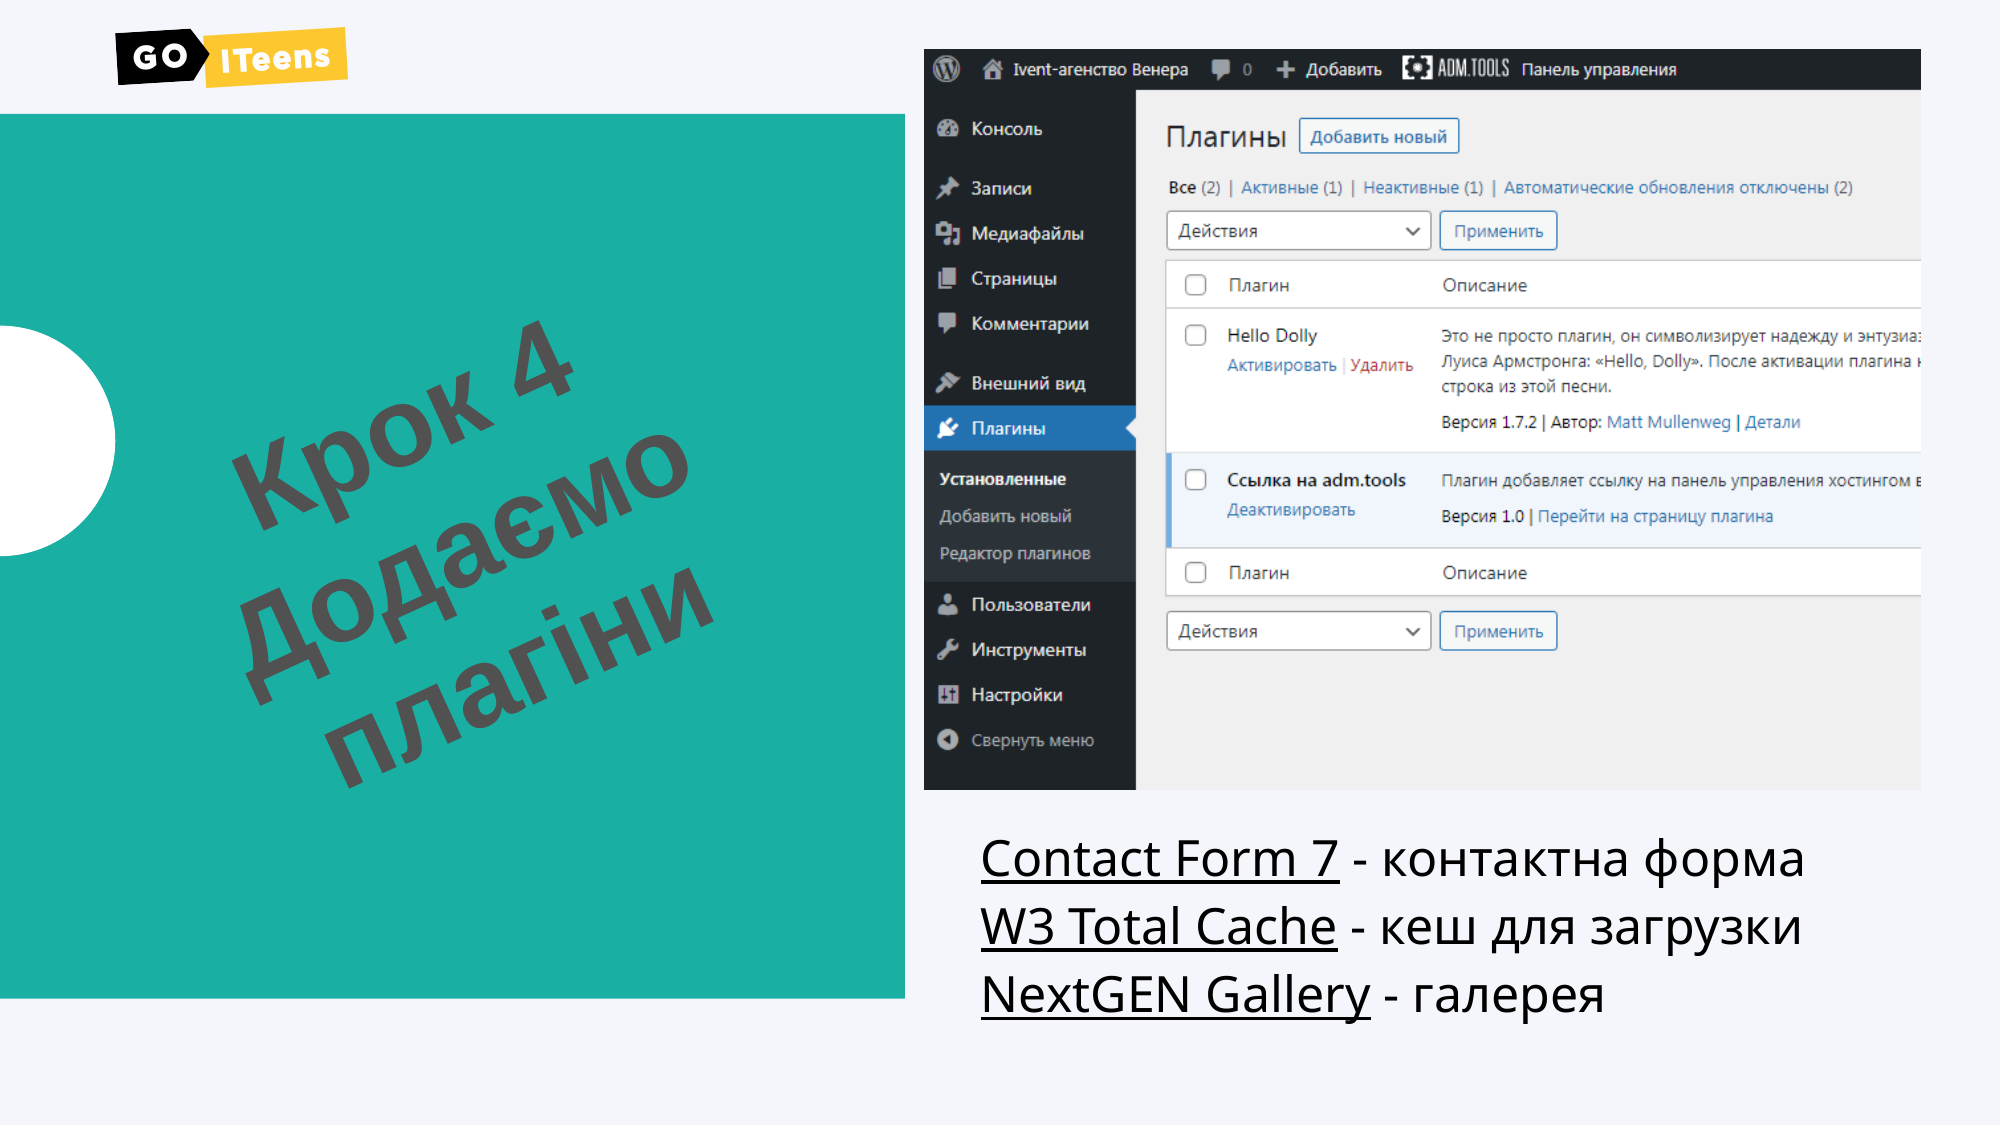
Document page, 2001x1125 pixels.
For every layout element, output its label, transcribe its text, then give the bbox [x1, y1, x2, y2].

picture [115, 27, 348, 88]
picture [924, 49, 1921, 791]
text_box Крок 4 Додаємо плагіни [0, 165, 836, 675]
text_box Contact Form 7 - контактна форма W3 Total Cache - кеш для загрузки NextGEN Gallery - галерея [965, 811, 1921, 1107]
